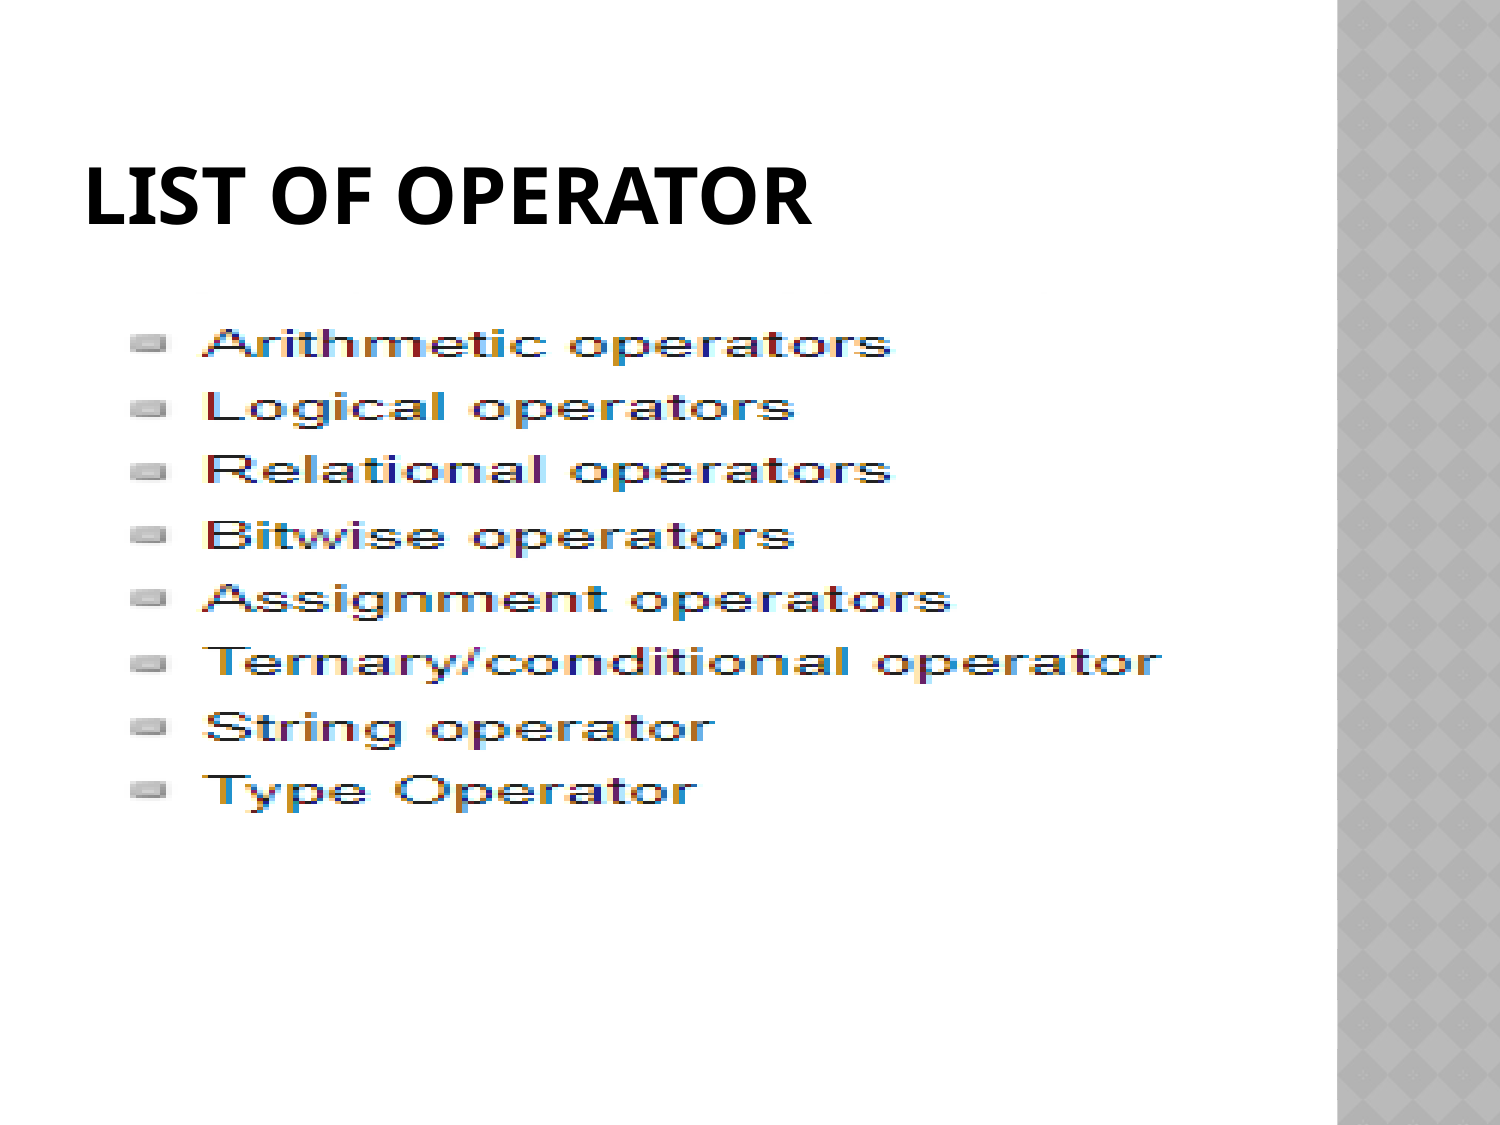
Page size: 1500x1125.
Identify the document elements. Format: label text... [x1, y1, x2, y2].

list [58, 292, 1313, 856]
title List of operator [75, 52, 1263, 240]
